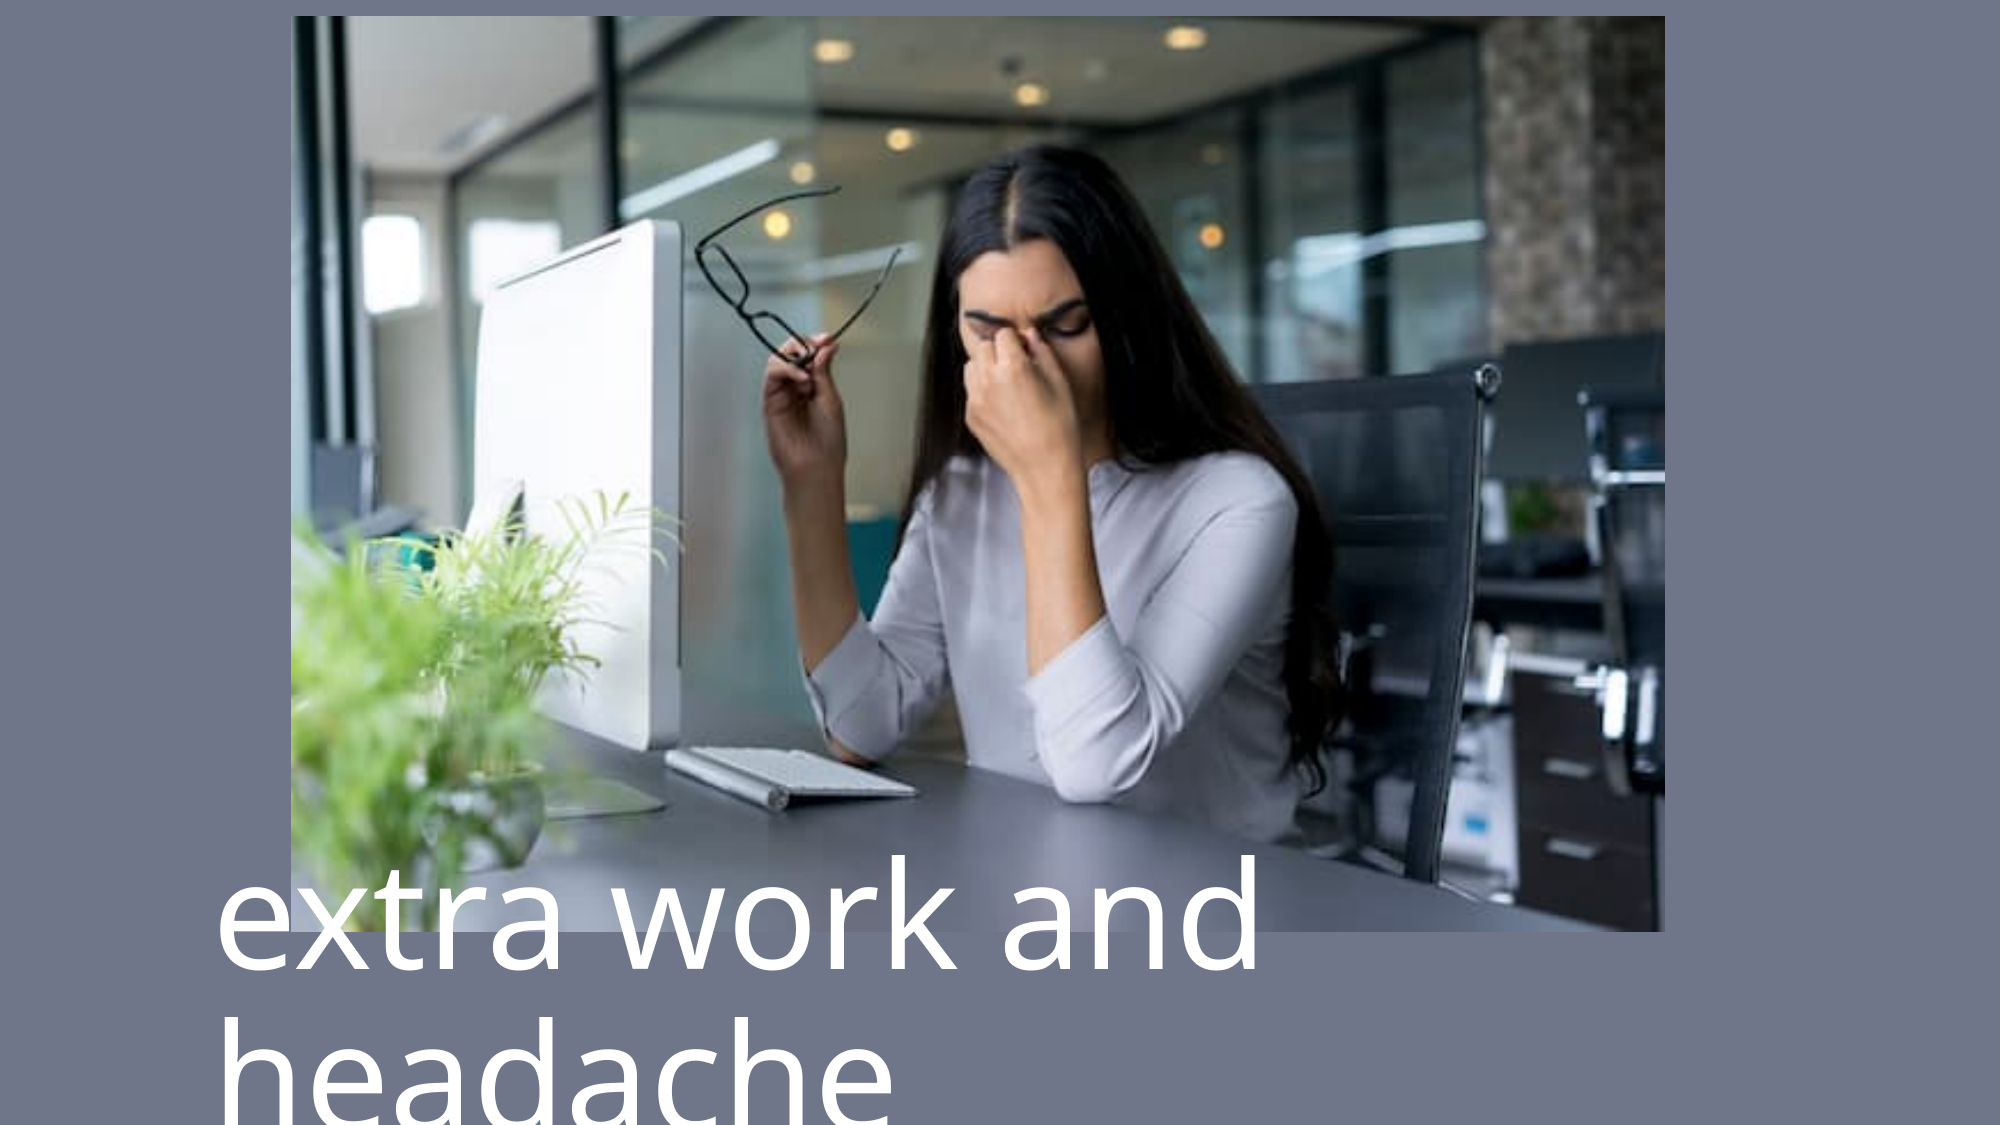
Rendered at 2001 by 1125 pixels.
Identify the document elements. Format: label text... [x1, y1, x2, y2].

title extra work and headache [197, 544, 1799, 1125]
picture [291, 16, 1665, 933]
